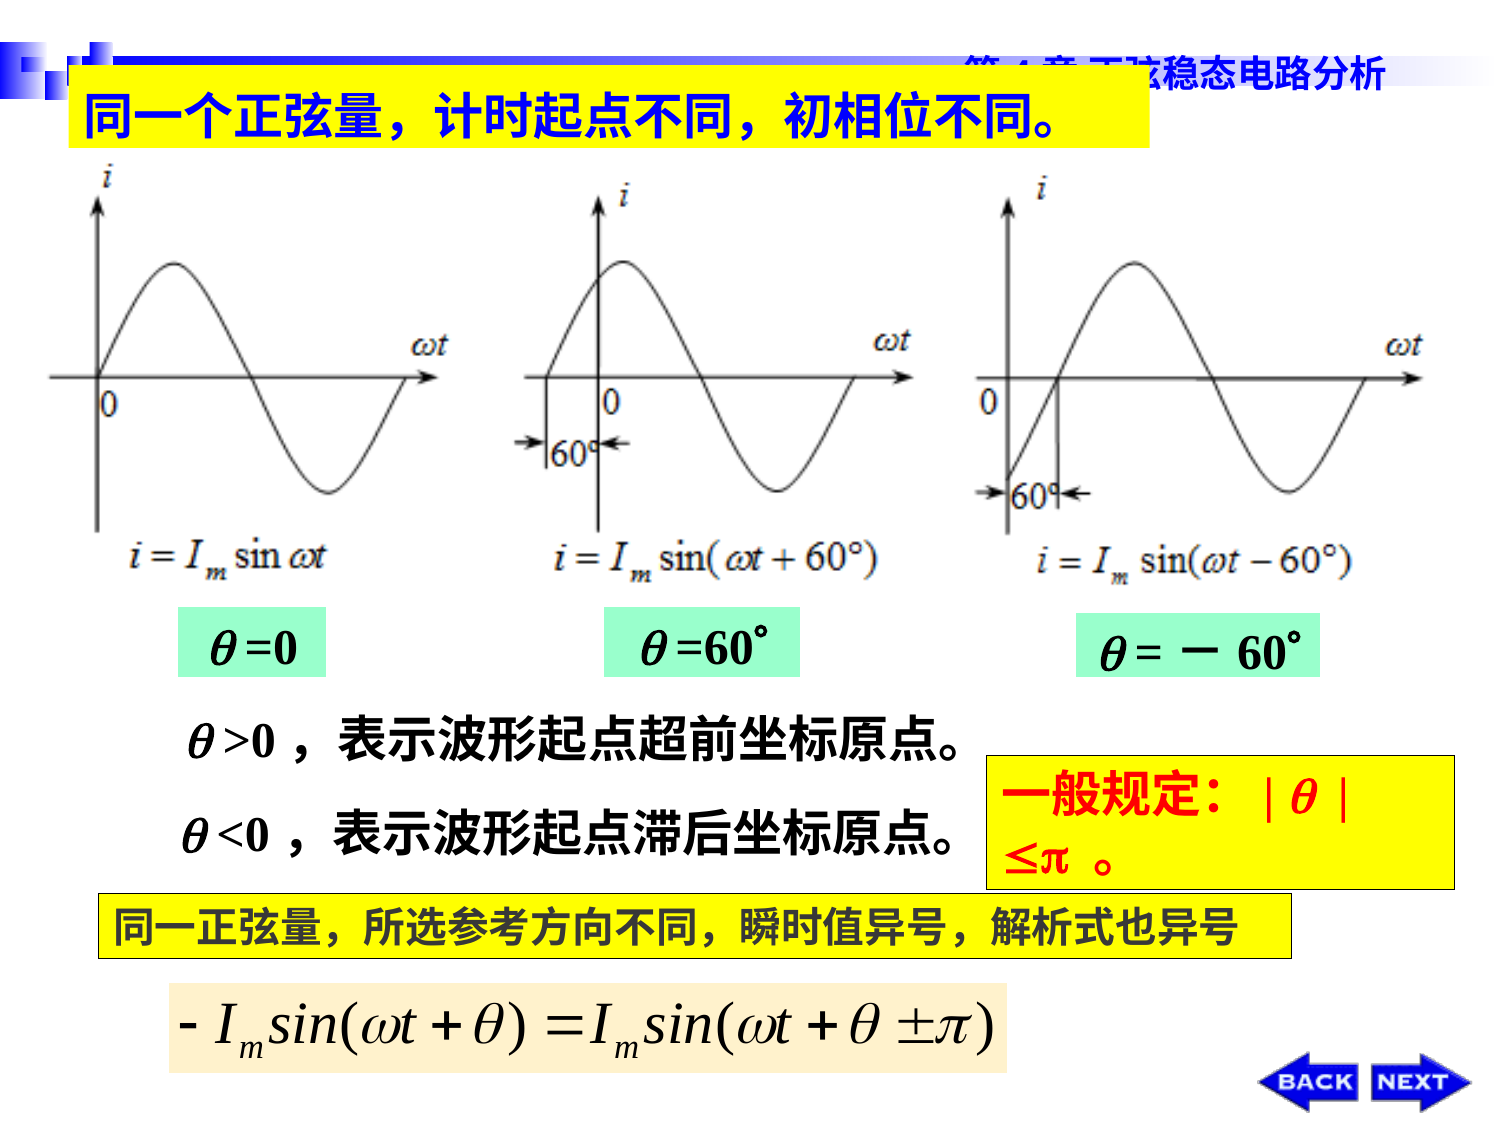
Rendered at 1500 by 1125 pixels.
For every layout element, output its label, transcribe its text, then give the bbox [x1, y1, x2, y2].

picture [1249, 1049, 1480, 1116]
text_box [169, 983, 1008, 1074]
text_box  >0，表示波形起点超前坐标原点。 [169, 699, 1221, 775]
text_box  <0，表示波形起点滞后坐标原点。 [163, 794, 1150, 870]
text_box 一般规定：|  | 。 [986, 755, 1455, 890]
text_box  =－60 [1076, 612, 1320, 678]
text_box 同一正弦量，所选参考方向不同，瞬时值异号，解析式也异号 [98, 893, 1292, 959]
picture [41, 148, 1440, 598]
text_box 同一个正弦量，计时起点不同，初相位不同。 [68, 65, 1150, 148]
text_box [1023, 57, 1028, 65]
text_box  =60 [603, 606, 801, 678]
text_box  =0 [178, 606, 326, 678]
